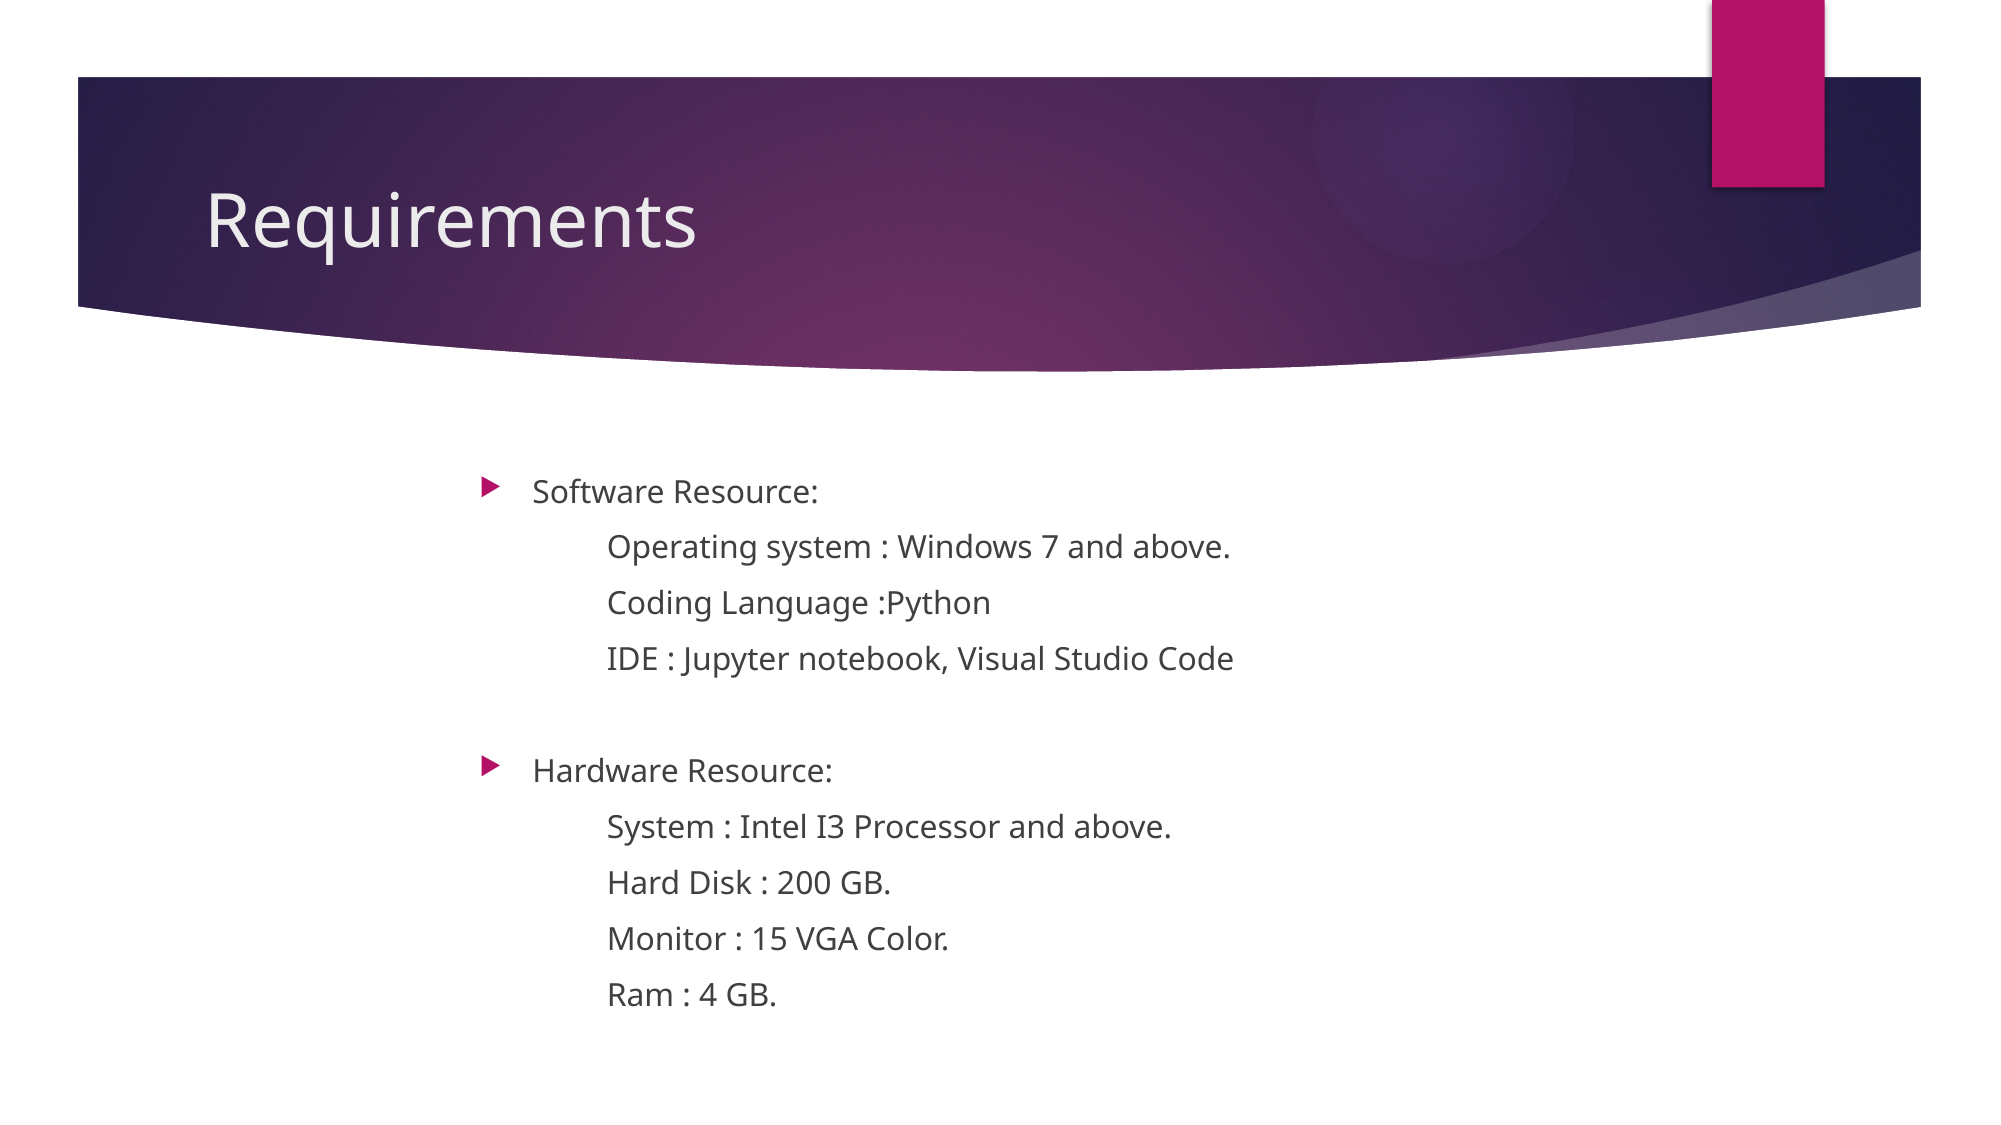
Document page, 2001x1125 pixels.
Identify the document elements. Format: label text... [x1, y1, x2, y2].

list Software Resource: Operating system : Windows 7 and above. Coding Language :Python IDE : Jupyter notebook, Visual Studio Code Hardware Resource: System : Intel I3 Processor and above. Hard Disk : 200 GB. Monitor : 15 VGA Color. Ram : 4 GB. [464, 463, 1913, 1025]
title Requirements [189, 159, 1627, 276]
